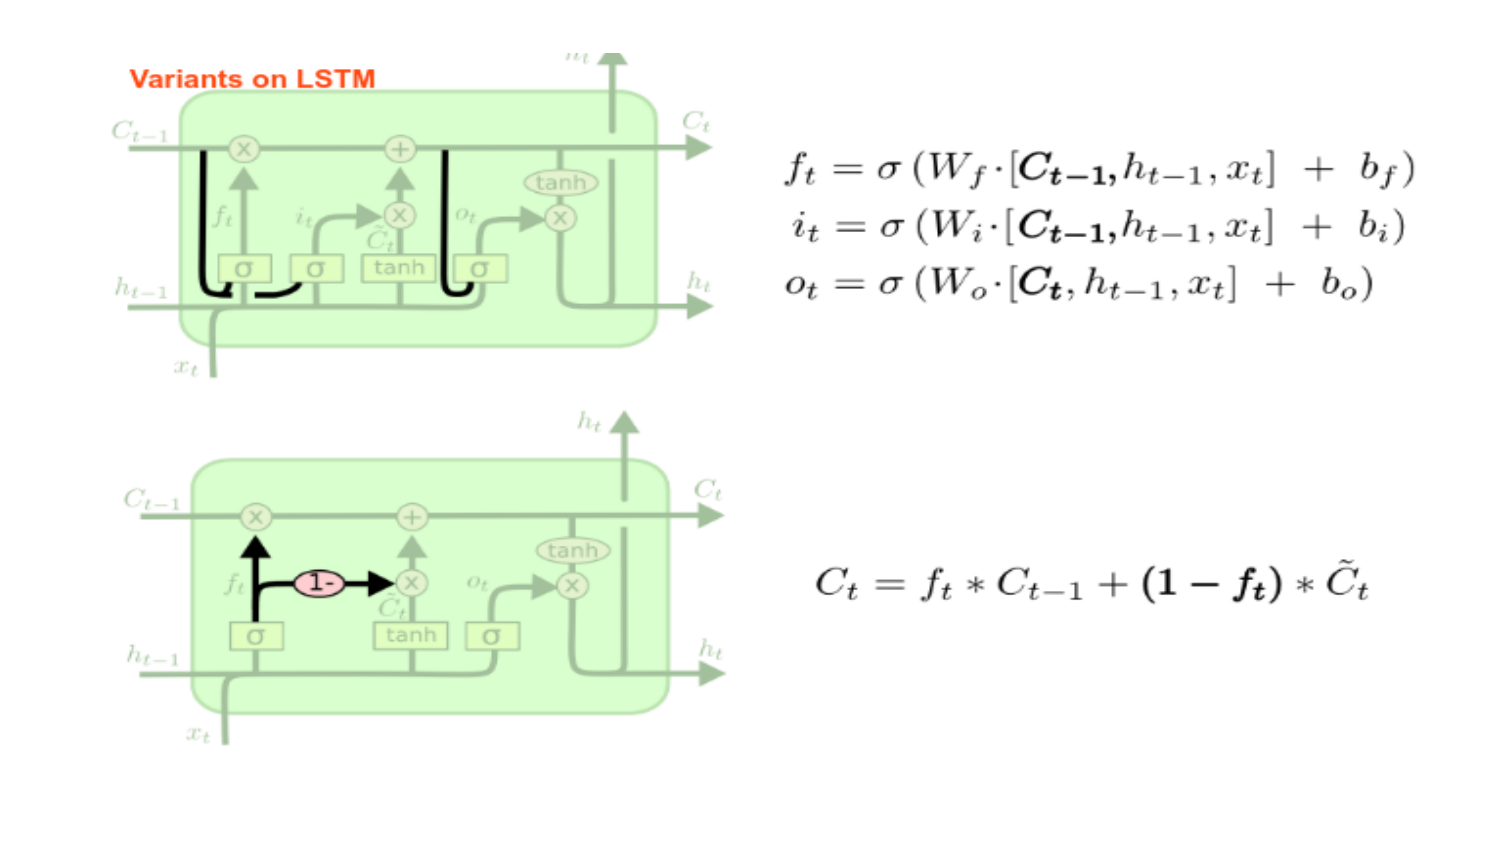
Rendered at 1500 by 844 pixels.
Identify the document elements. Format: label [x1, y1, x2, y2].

picture [87, 53, 1434, 764]
